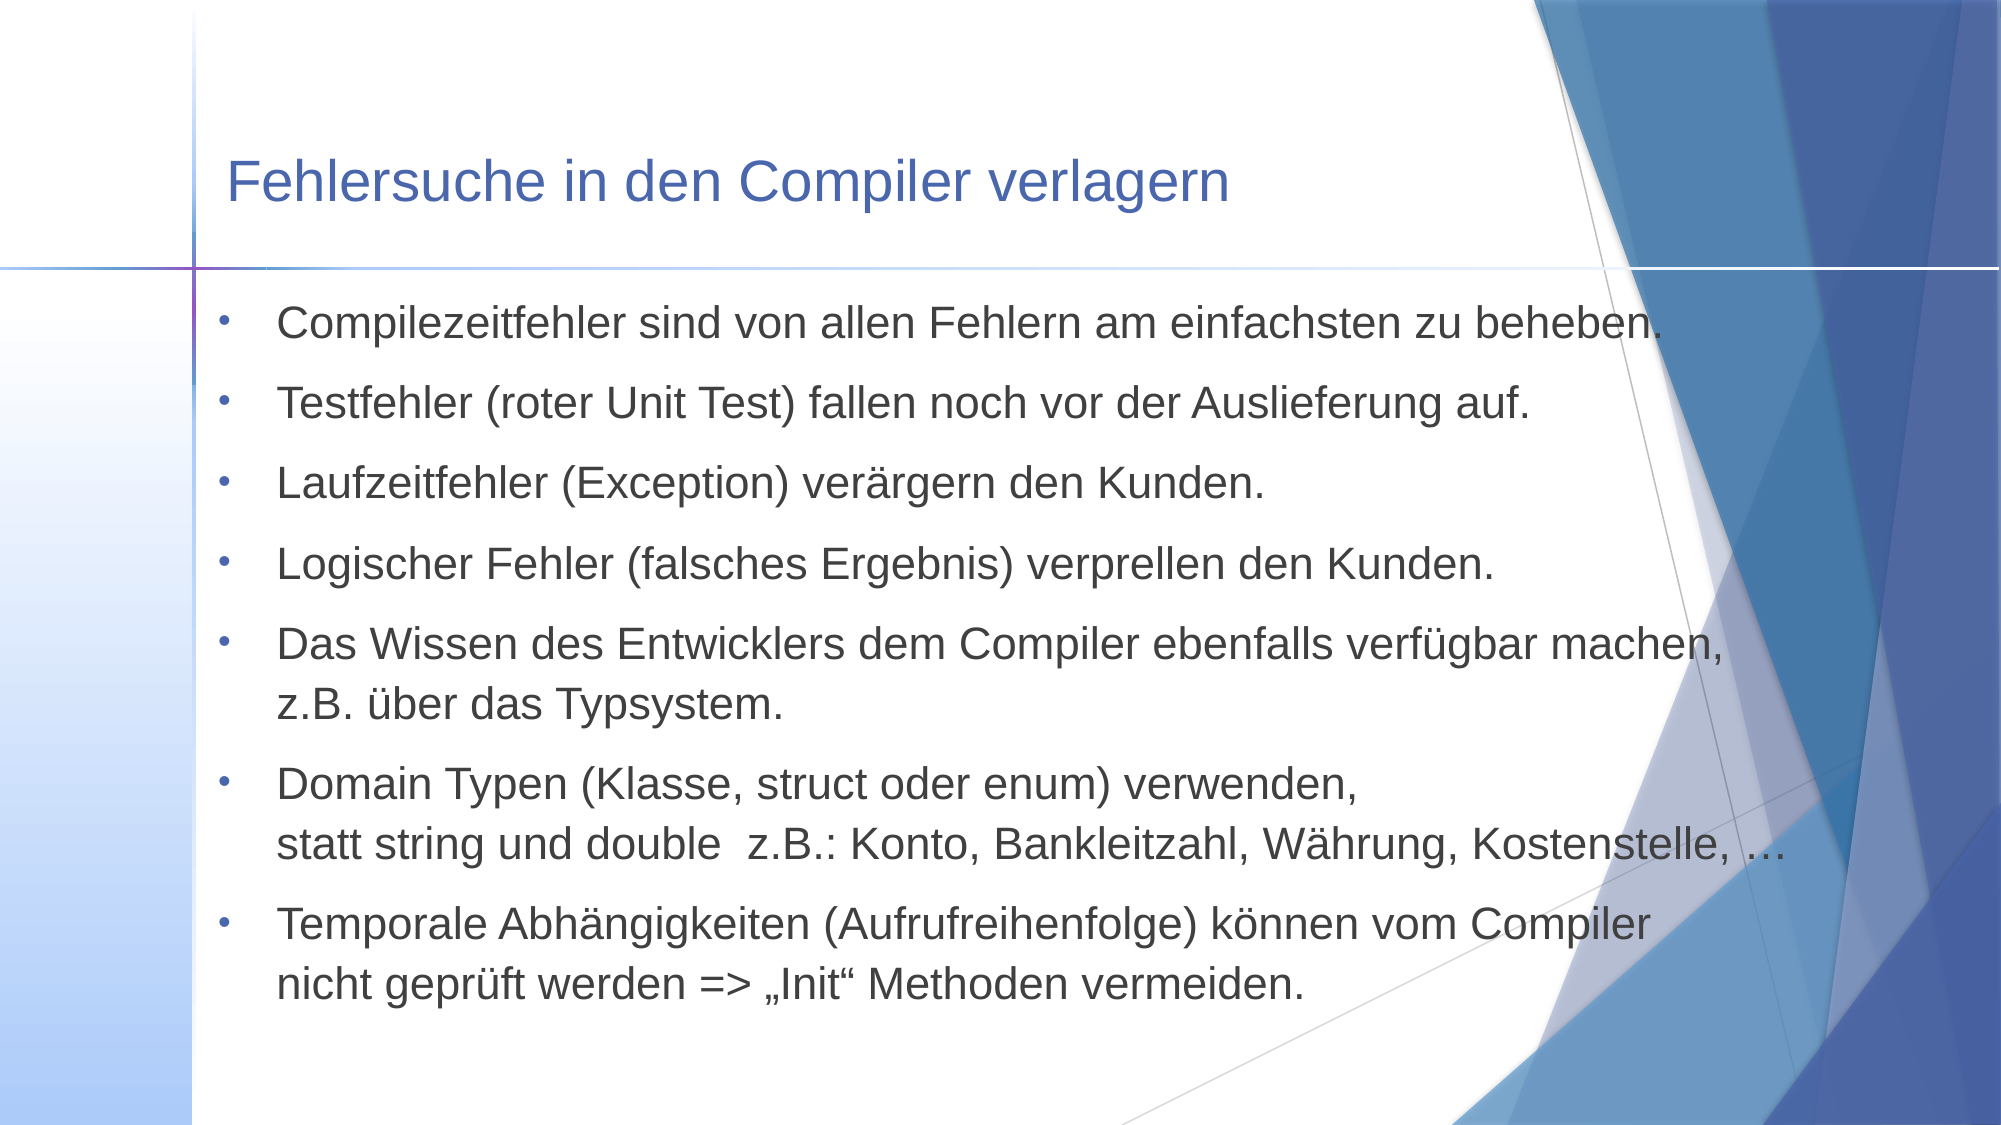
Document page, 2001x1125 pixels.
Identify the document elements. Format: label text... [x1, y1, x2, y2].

title Fehlersuche in den Compiler verlagern [211, 135, 1600, 279]
list Compilezeitfehler sind von allen Fehlern am einfachsten zu beheben. Testfehler (roter Unit Test) fallen noch vor der Auslieferung auf. Laufzeitfehler (Exception) verärgern den Kunden. Logischer Fehler (falsches Ergebnis) verprellen den Kunden. Das Wissen des Entwicklers dem Compiler ebenfalls verfügbar machen, z.B. über das Typsystem. Domain Typen (Klasse, struct oder enum) verwenden, statt string und double z.B.: Konto, Bankleitzahl, Währung, Kostenstelle, … Temporale Abhängigkeiten (Aufrufreihenfolge) können vom Compiler nicht geprüft werden => „Init“ Methoden vermeiden. [203, 279, 2000, 1023]
